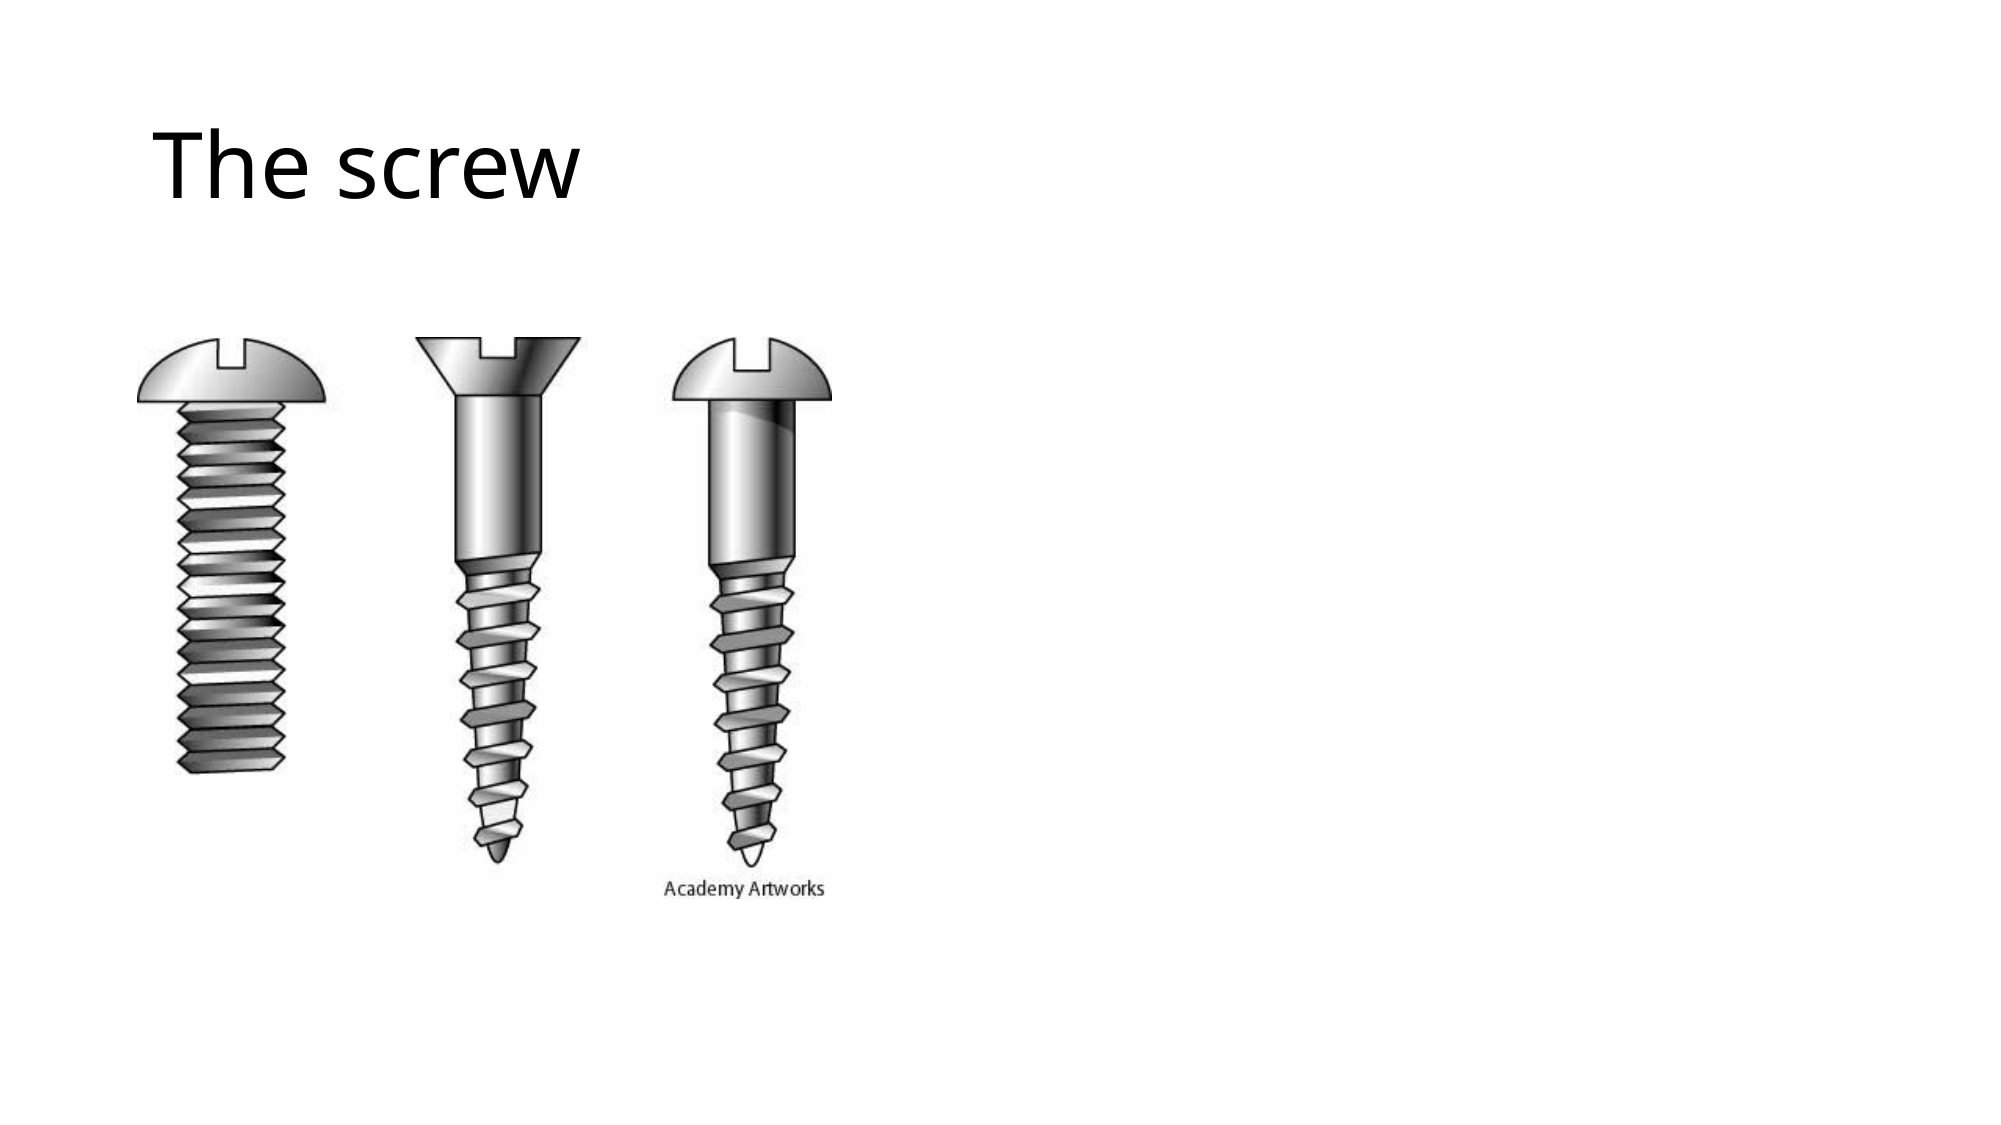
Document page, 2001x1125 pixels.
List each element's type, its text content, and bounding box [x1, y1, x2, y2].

title The screw [137, 59, 1863, 278]
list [137, 337, 832, 899]
